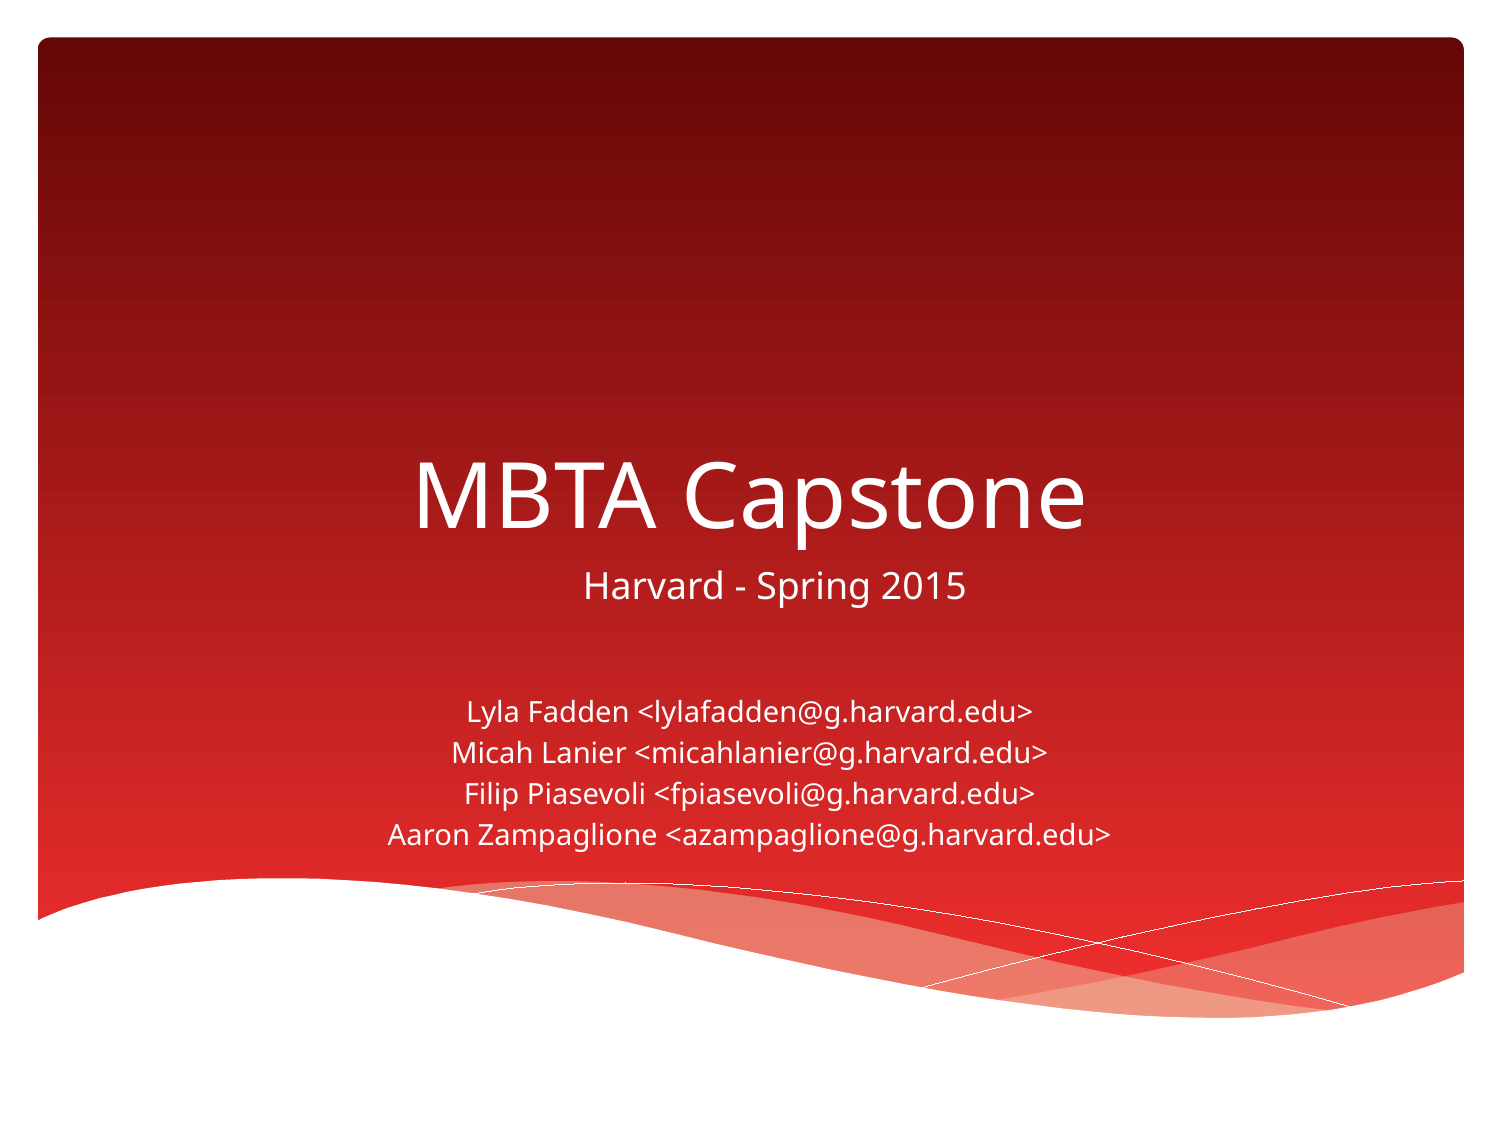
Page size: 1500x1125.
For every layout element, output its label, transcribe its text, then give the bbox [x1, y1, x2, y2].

title MBTA Capstone [112, 262, 1388, 555]
subtitle Lyla Fadden <lylafadden@g.harvard.edu> Micah Lanier <micahlanier@g.harvard.edu> Filip Piasevoli <fpiasevoli@g.harvard.edu> Aaron Zampaglione <azampaglione@g.harvard.edu> [225, 685, 1275, 928]
text_box Harvard - Spring 2015 [249, 554, 1300, 682]
